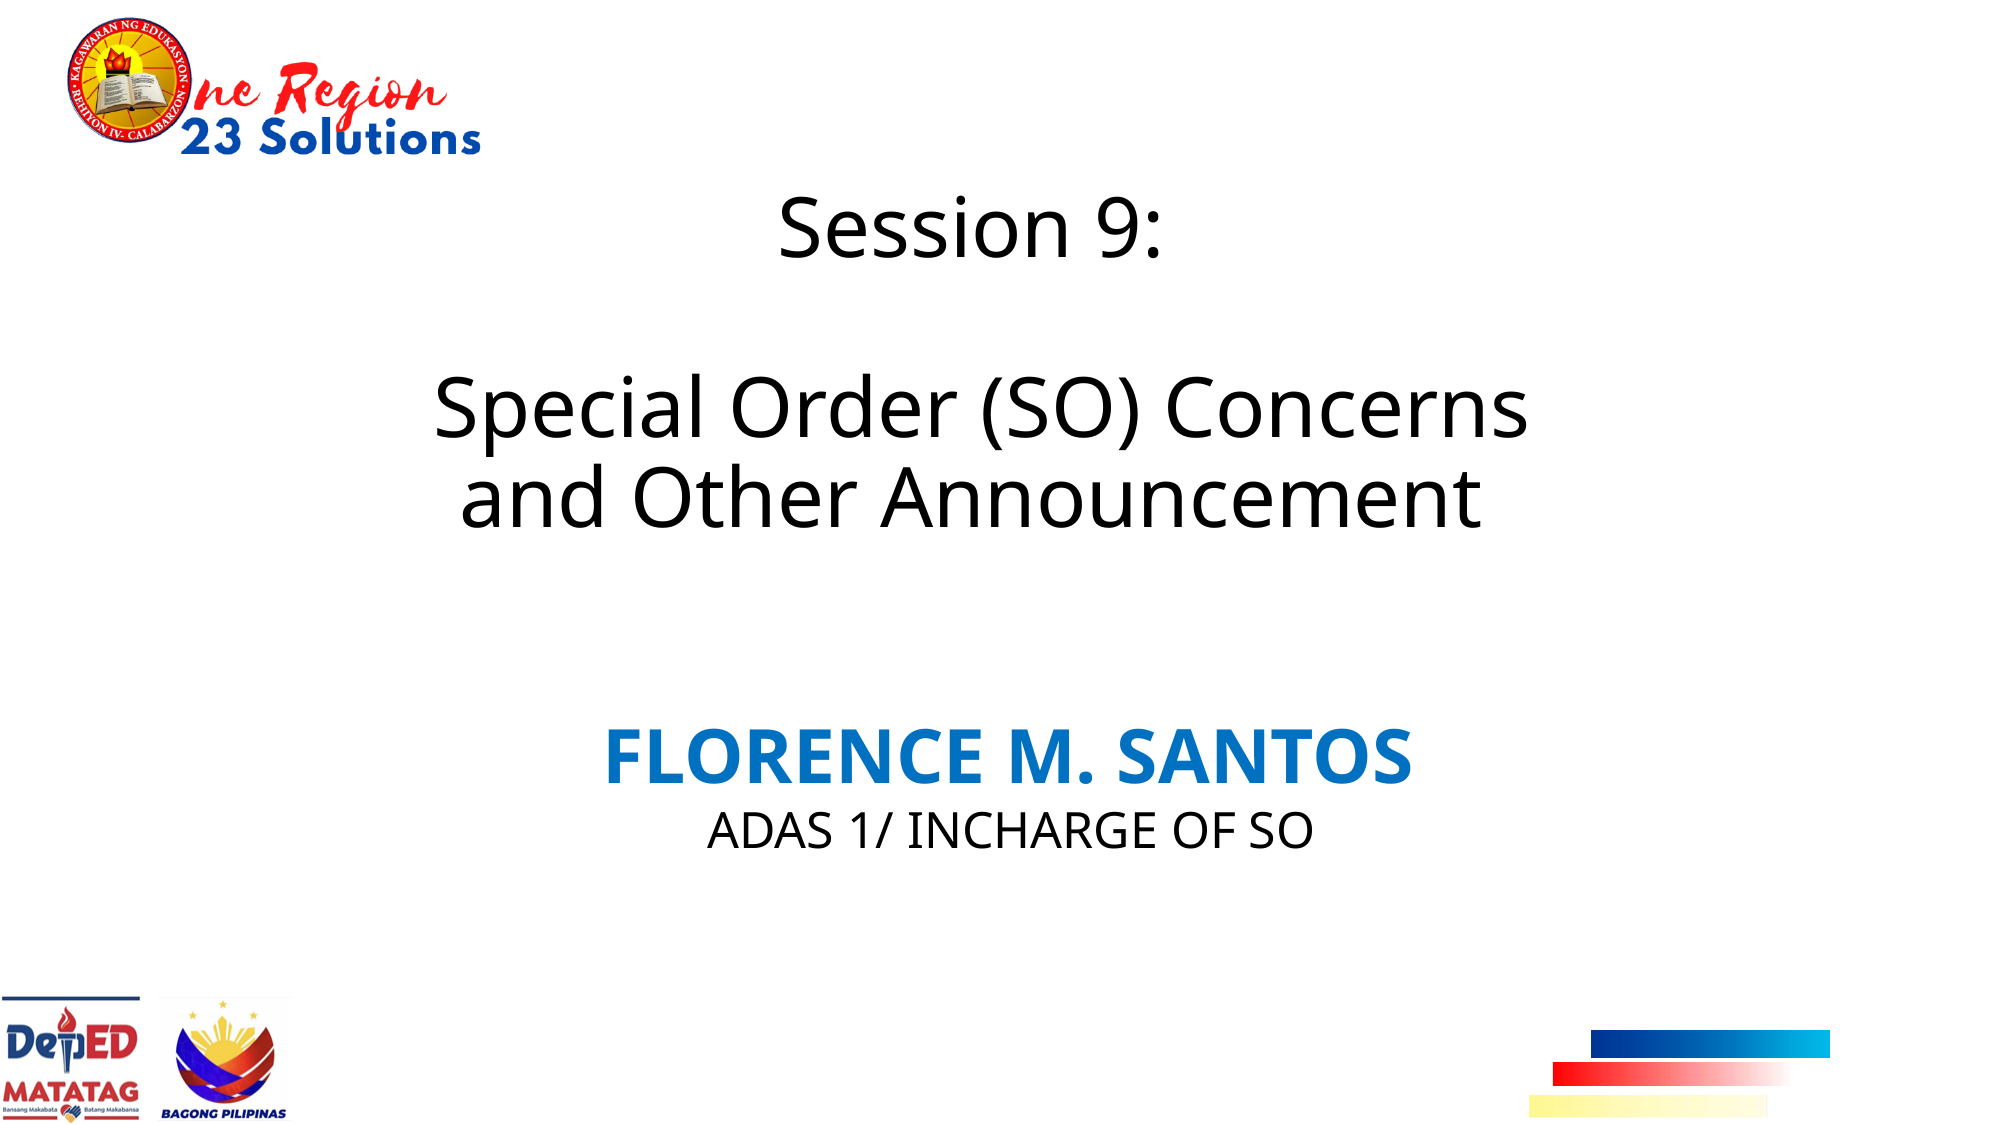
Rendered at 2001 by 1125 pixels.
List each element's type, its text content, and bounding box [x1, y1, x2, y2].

picture [0, 994, 292, 1125]
picture [1529, 1095, 1769, 1118]
text_box FLORENCE M. SANTOS ADAS 1/ INCHARGE OF SO [407, 688, 1629, 879]
picture [1552, 1062, 1792, 1086]
picture [48, 0, 489, 177]
text_box Session 9: Special Order (SO) Concerns and Other Announcement [335, 90, 1629, 553]
picture [1591, 1030, 1742, 1058]
